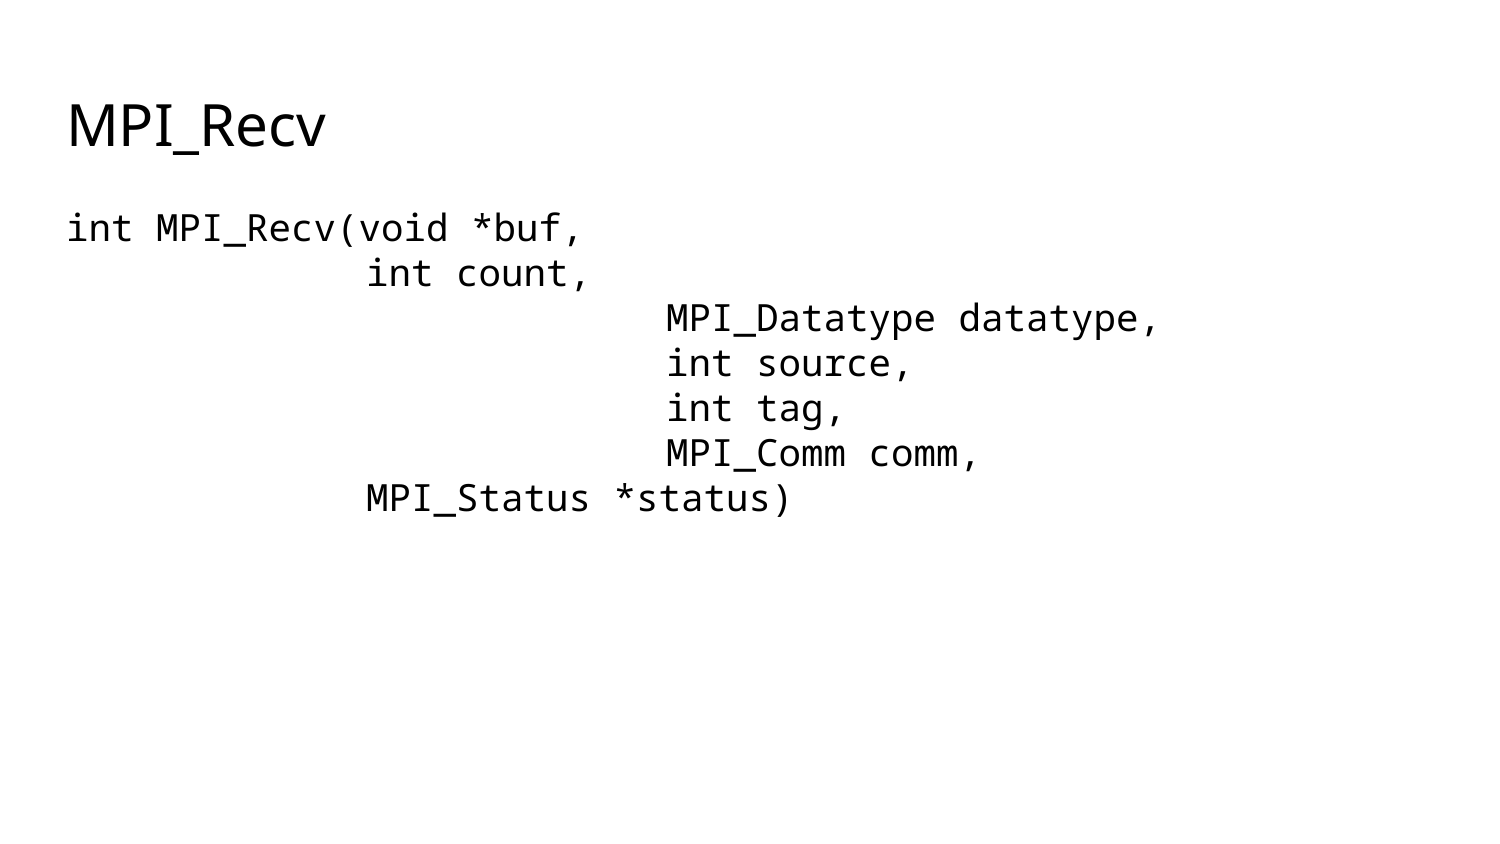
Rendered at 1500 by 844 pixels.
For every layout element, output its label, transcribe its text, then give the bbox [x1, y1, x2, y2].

list int MPI_Recv(void *buf, int count, MPI_Datatype datatype, int source, int tag, MPI_Comm comm, MPI_Status *status) [51, 189, 1449, 750]
title MPI_Recv [51, 72, 1449, 167]
